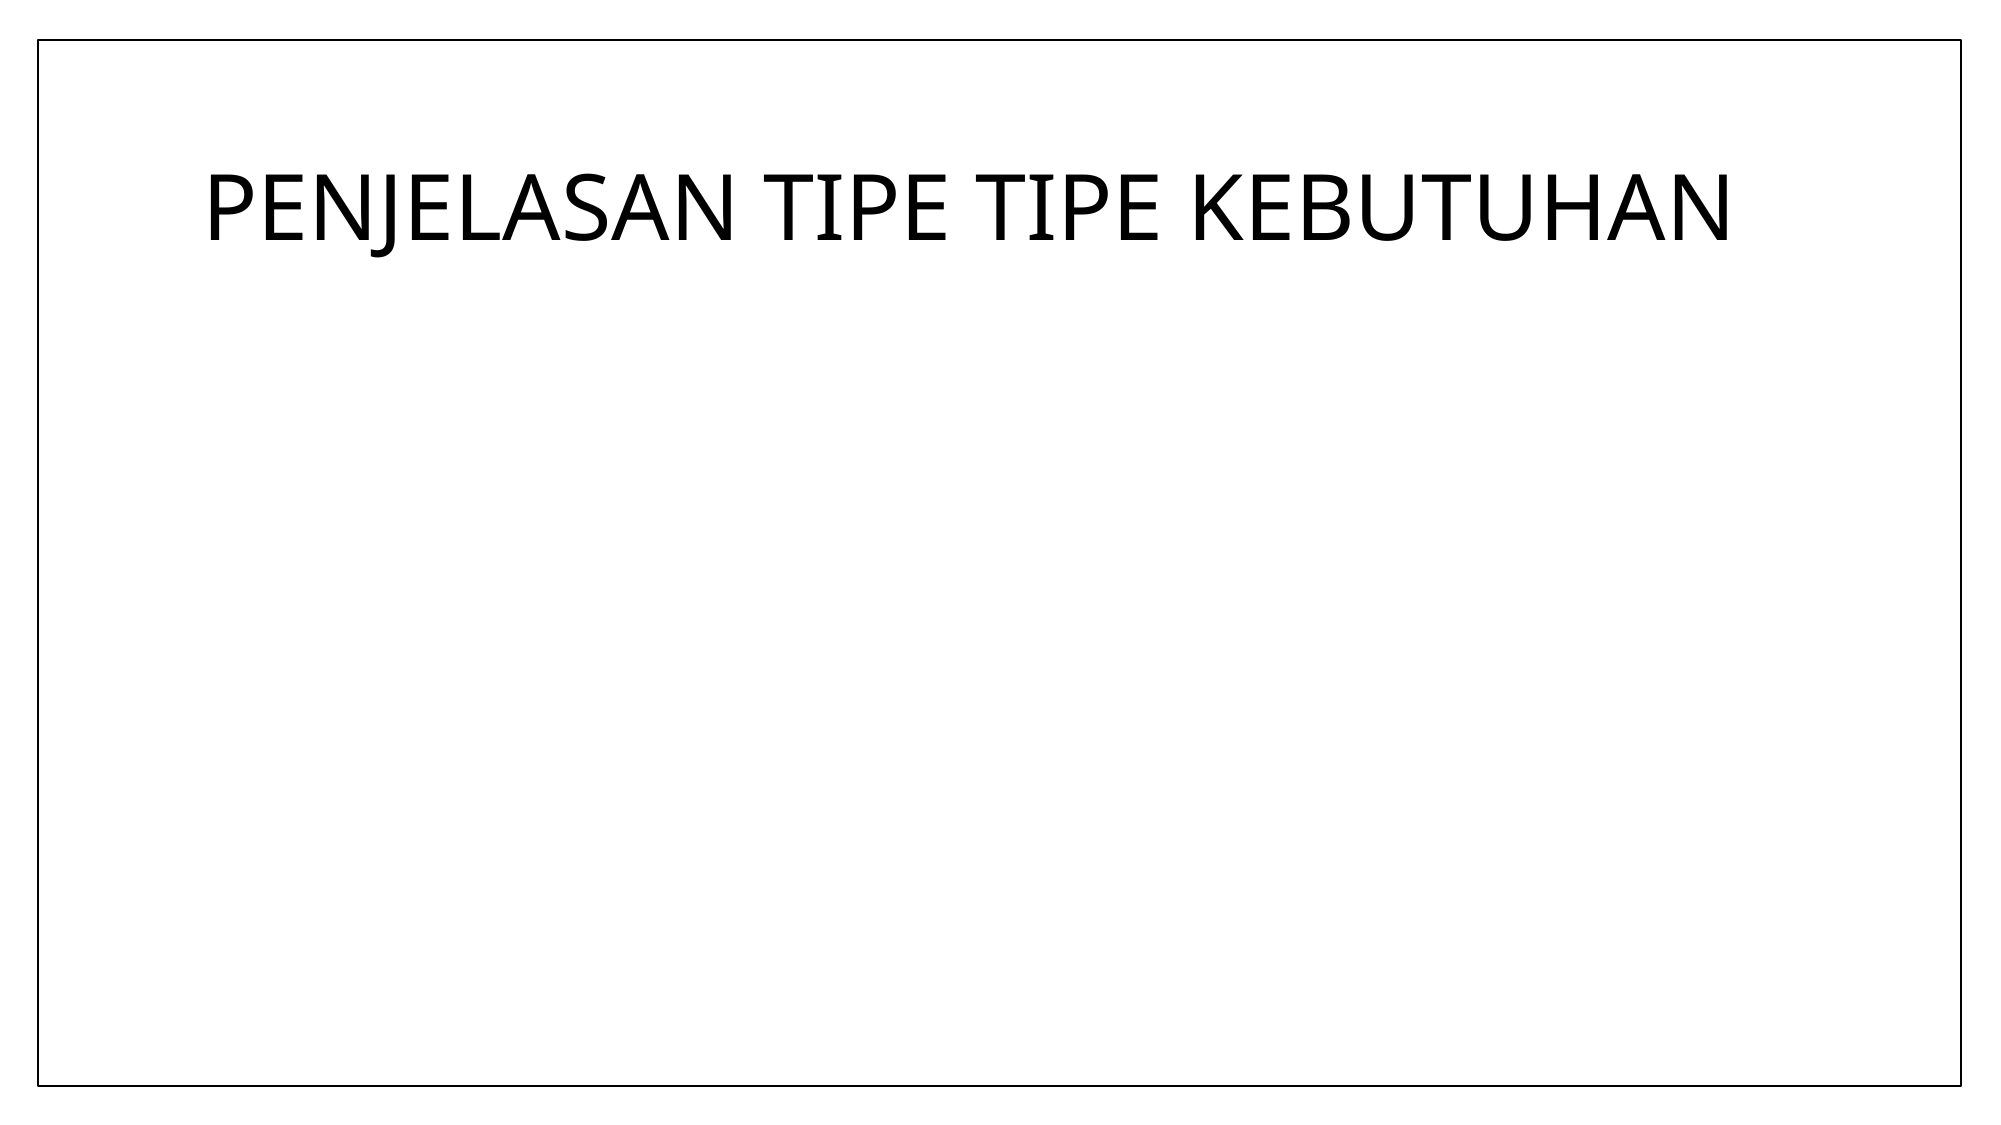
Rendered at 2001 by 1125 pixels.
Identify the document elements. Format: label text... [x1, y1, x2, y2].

title PENJELASAN TIPE TIPE KEBUTUHAN [187, 99, 1808, 323]
